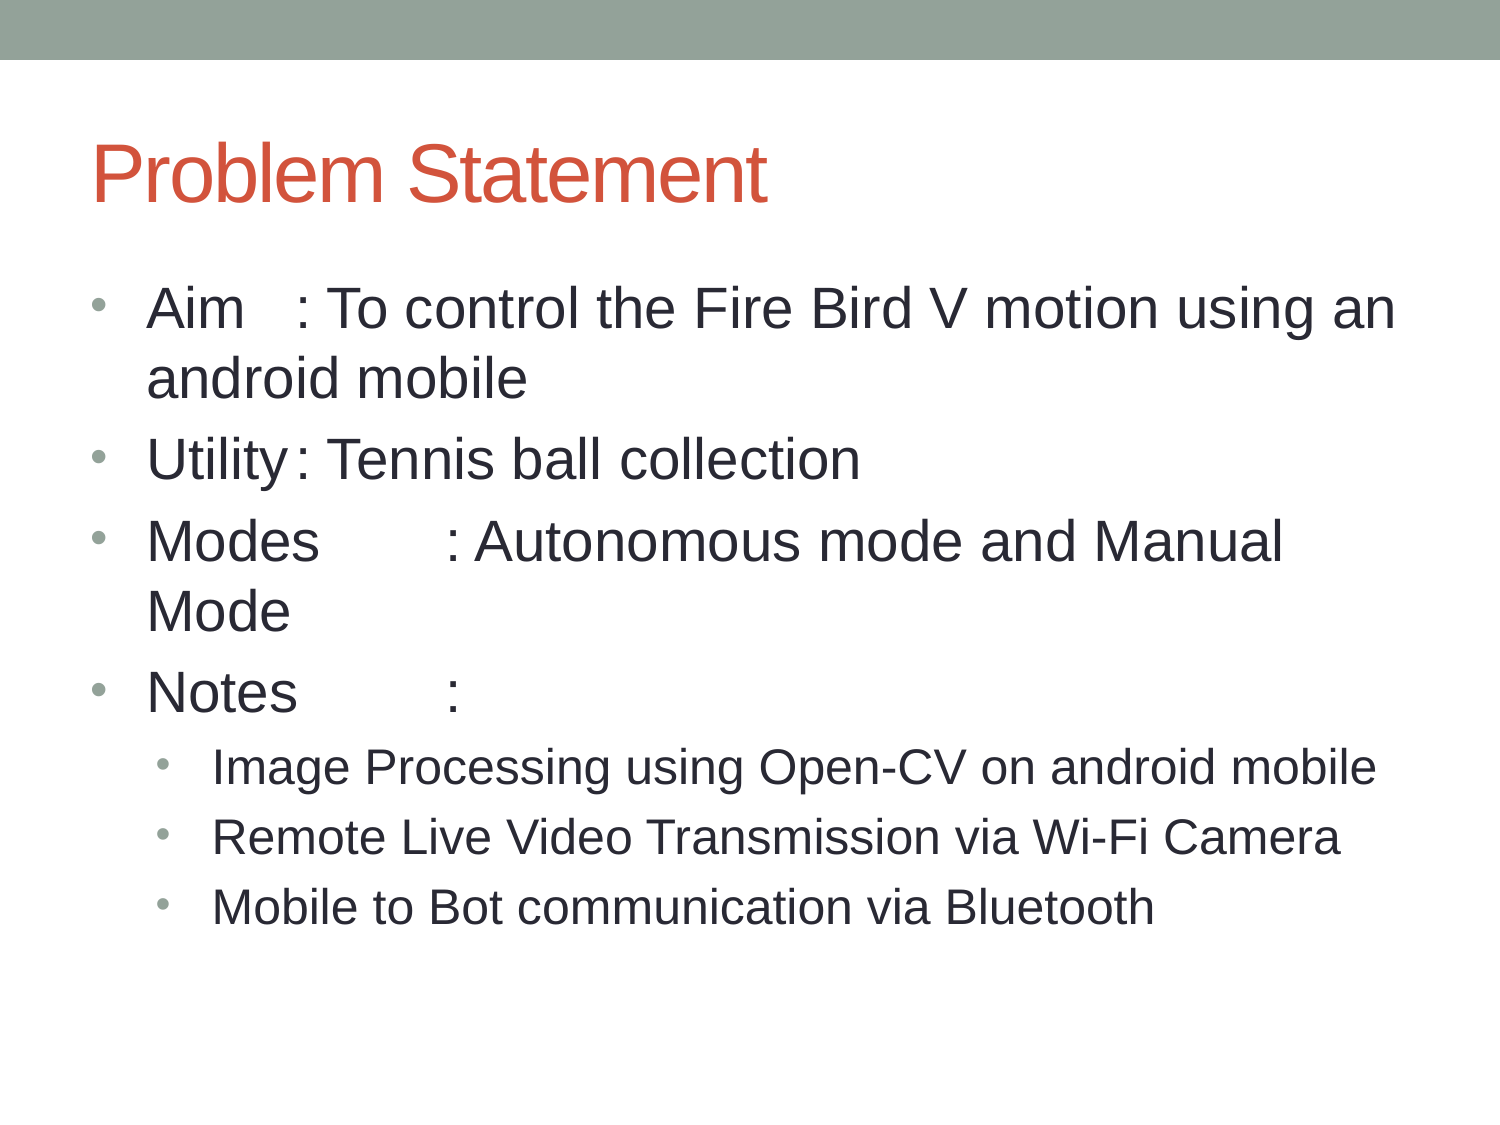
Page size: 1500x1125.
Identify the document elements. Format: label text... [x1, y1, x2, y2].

list Aim : To control the Fire Bird V motion using an android mobile Utility : Tennis ball collection Modes : Autonomous mode and Manual Mode Notes : Image Processing using Open-CV on android mobile Remote Live Video Transmission via Wi-Fi Camera Mobile to Bot communication via Bluetooth [75, 262, 1425, 1063]
title Problem Statement [75, 87, 1425, 250]
